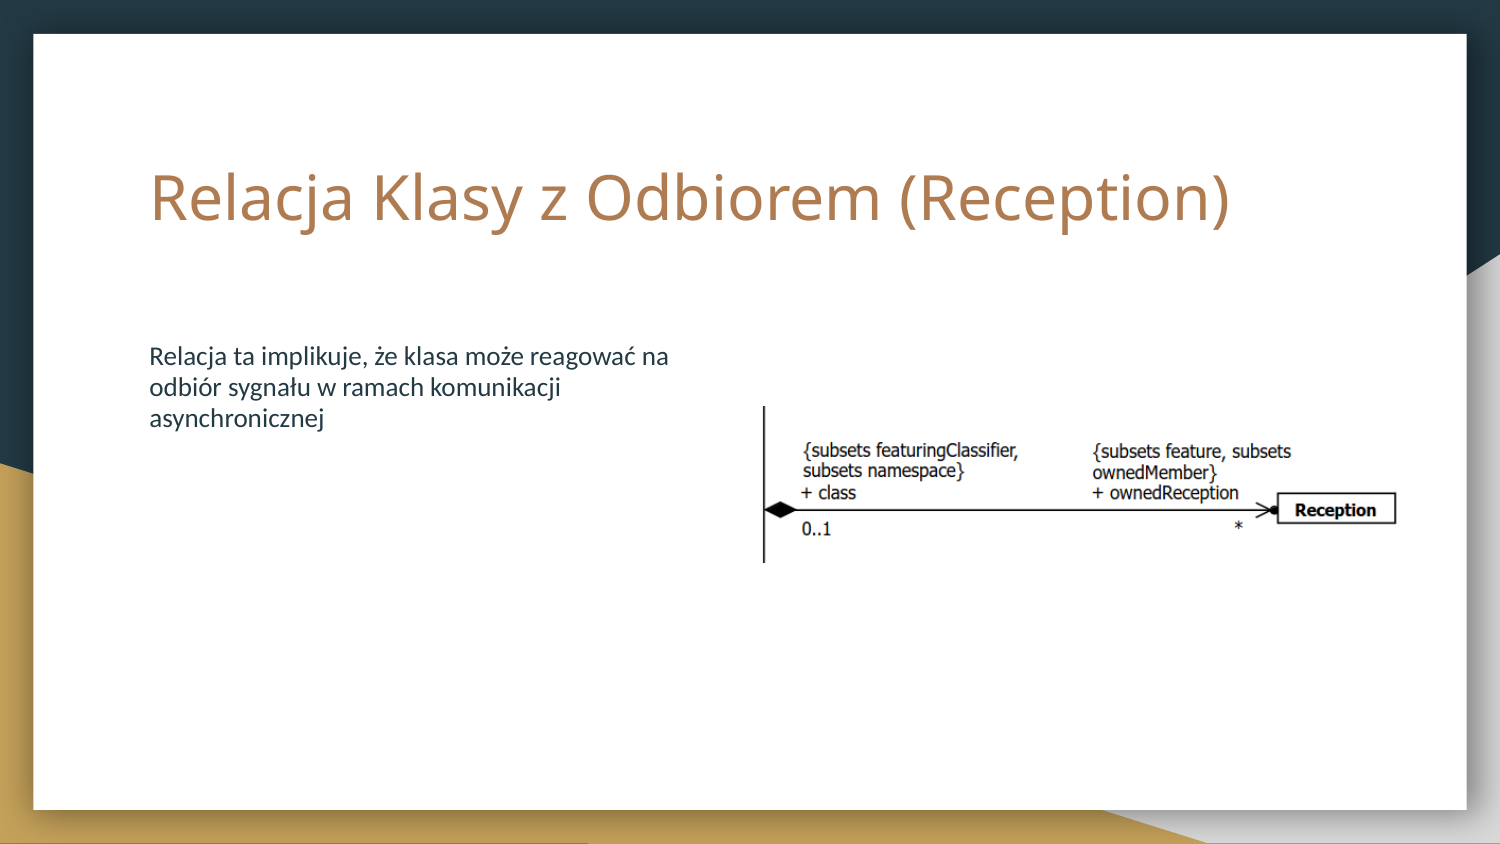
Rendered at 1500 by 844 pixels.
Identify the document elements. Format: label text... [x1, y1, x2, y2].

title Relacja Klasy z Odbiorem (Reception) [134, 138, 1366, 296]
picture [760, 405, 1408, 563]
list Relacja ta implikuje, że klasa może reagować na odbiór sygnału w ramach komunikacji asynchronicznej [134, 326, 739, 729]
